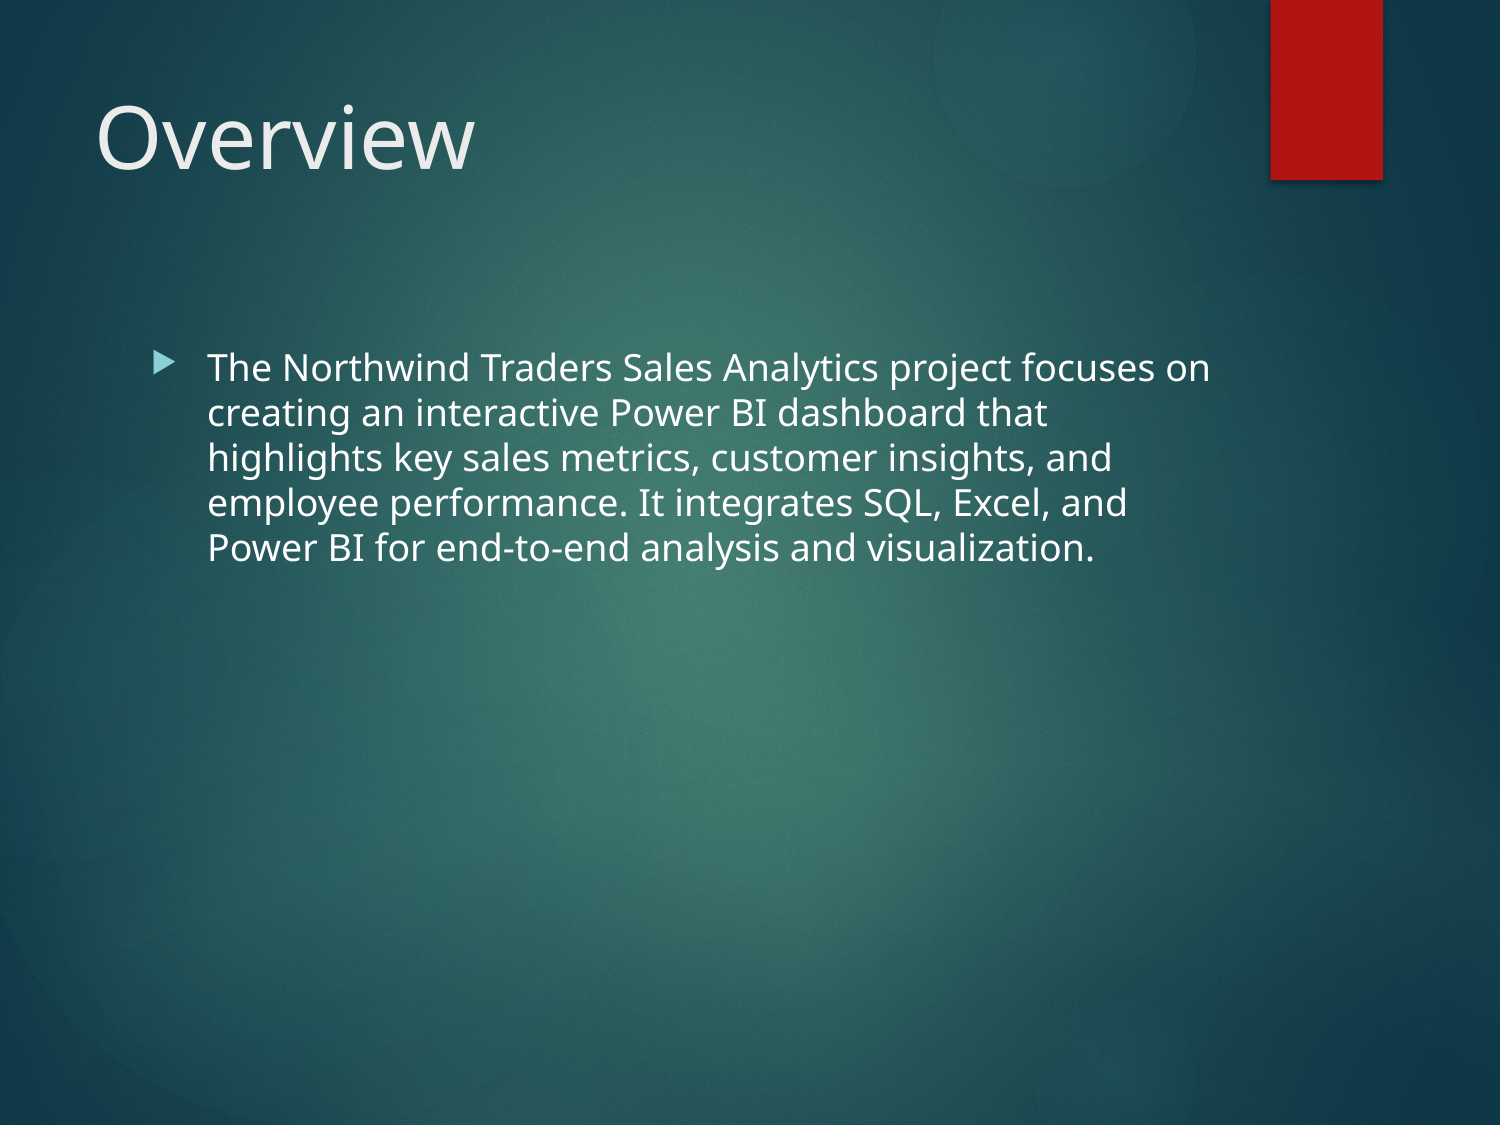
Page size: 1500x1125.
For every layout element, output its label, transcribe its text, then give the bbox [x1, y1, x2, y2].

list The Northwind Traders Sales Analytics project focuses on creating an interactive Power BI dashboard that highlights key sales metrics, customer insights, and employee performance. It integrates SQL, Excel, and Power BI for end-to-end analysis and visualization. [135, 336, 1237, 1025]
title Overview [79, 74, 1237, 304]
